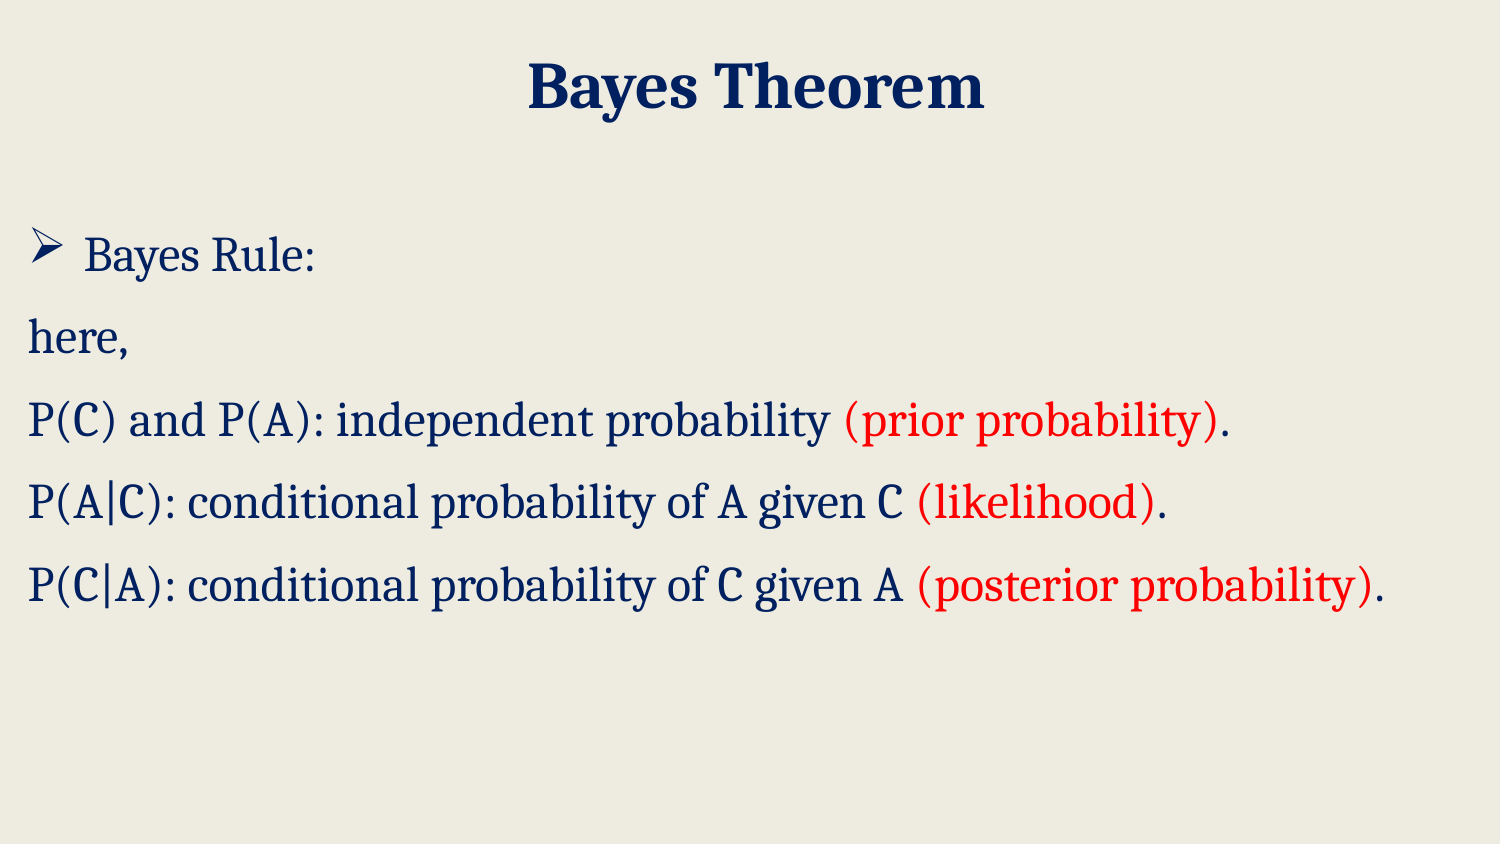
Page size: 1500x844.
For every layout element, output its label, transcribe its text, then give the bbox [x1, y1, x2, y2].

title Bayes Theorem [6, 34, 1500, 125]
